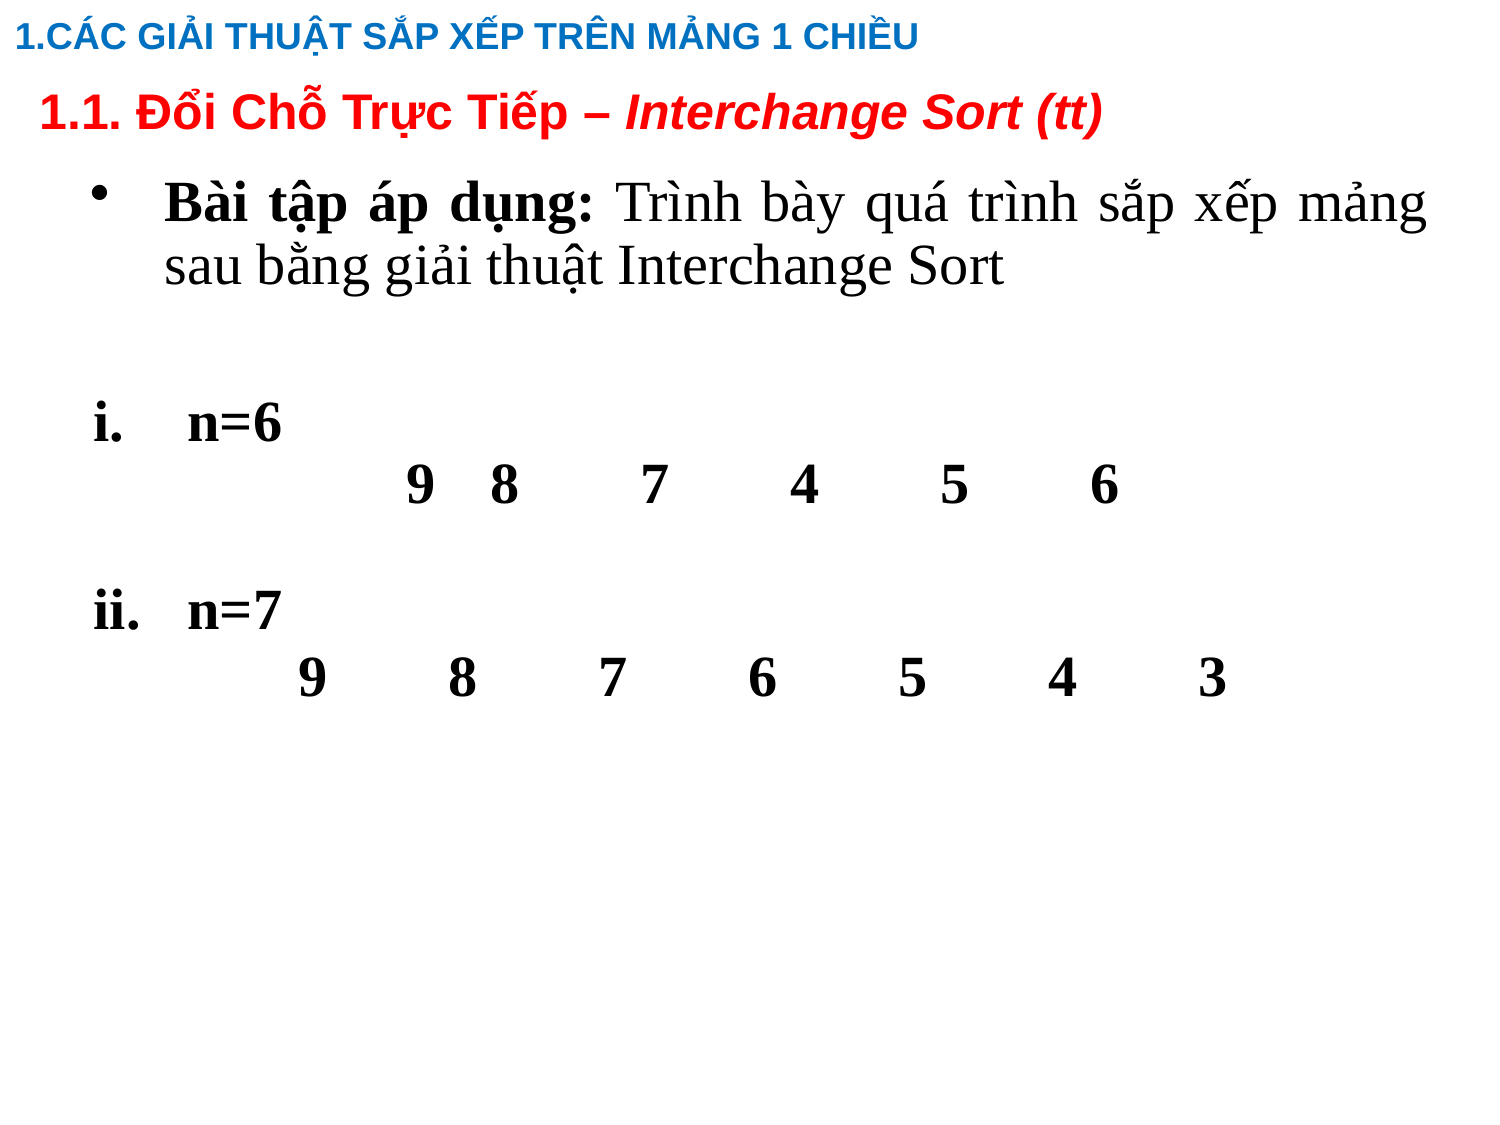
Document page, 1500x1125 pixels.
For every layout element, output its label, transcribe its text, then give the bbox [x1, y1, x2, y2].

text_box n=6 8 7 4 5 6 n=7 9 8 7 6 5 4 3 [78, 324, 1448, 775]
text_box 1.CÁC GIẢI THUẬT SẮP XẾP TRÊN MẢNG 1 CHIỀU [0, 0, 1394, 75]
title Bài tập áp dụng: Trình bày quá trình sắp xếp mảng sau bằng giải thuật Interchange Sort [74, 143, 1444, 325]
text_box 1.1. Đổi Chỗ Trực Tiếp – Interchange Sort (tt) [24, 68, 1419, 159]
